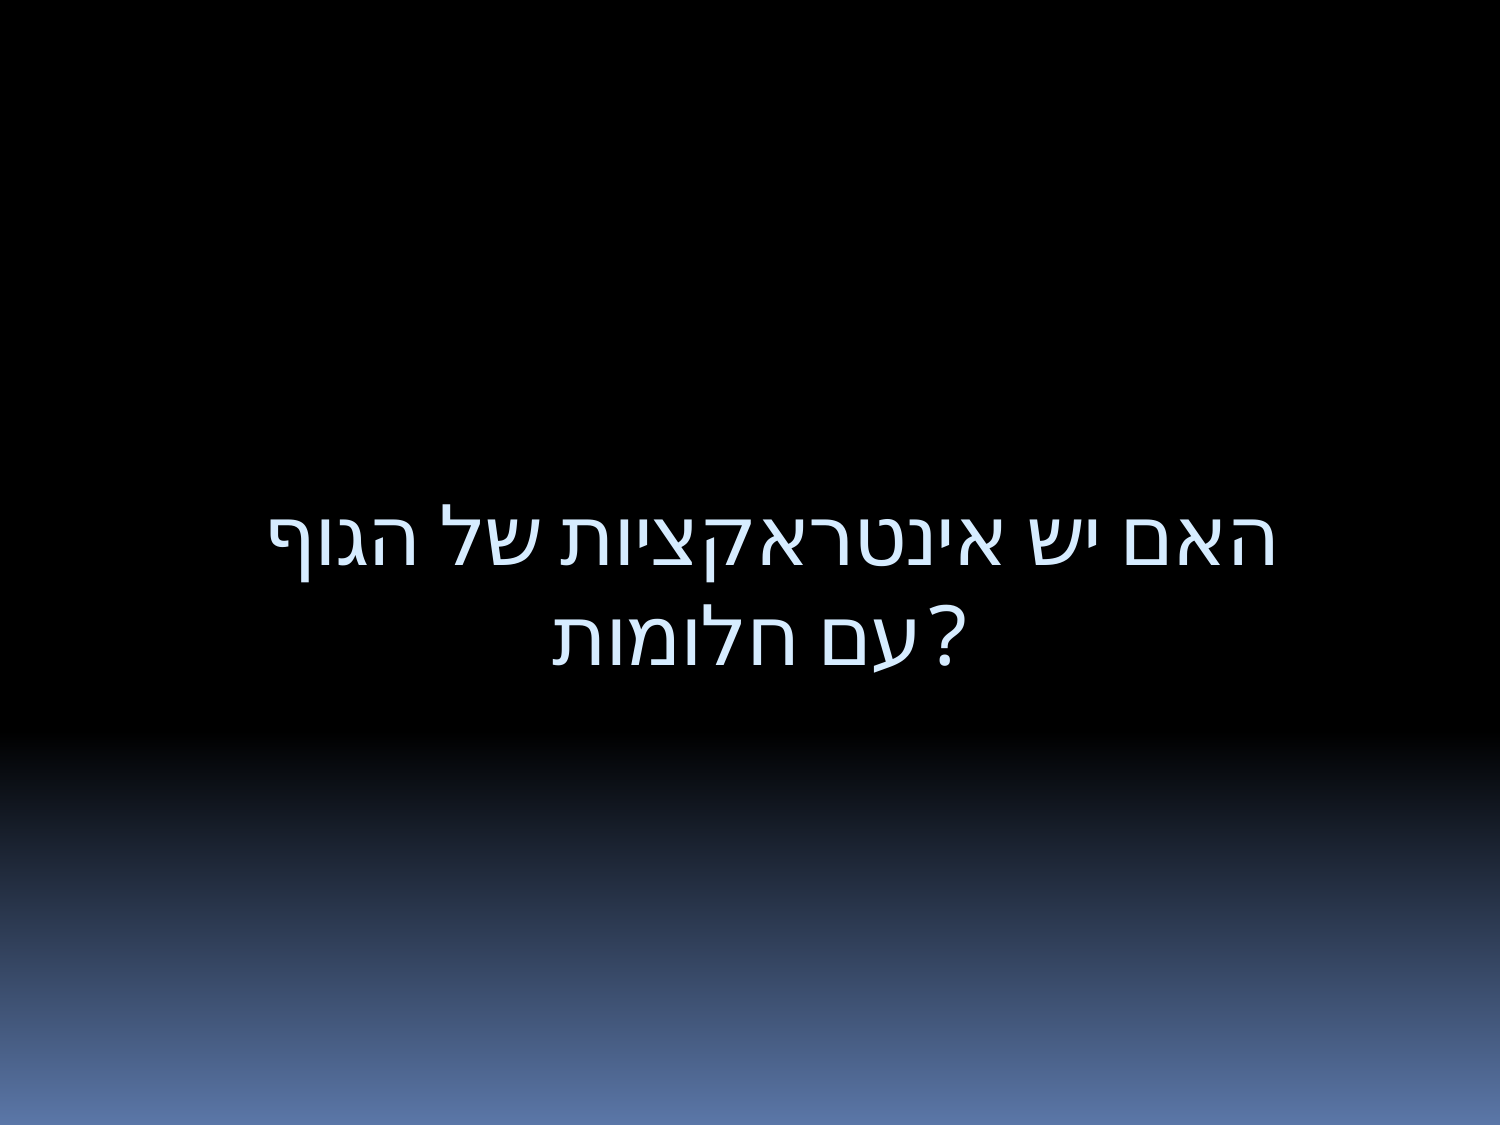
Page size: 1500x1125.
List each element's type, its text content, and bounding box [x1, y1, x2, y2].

title האם יש אינטראקציות של הגוף עם חלומות? [212, 474, 1313, 613]
